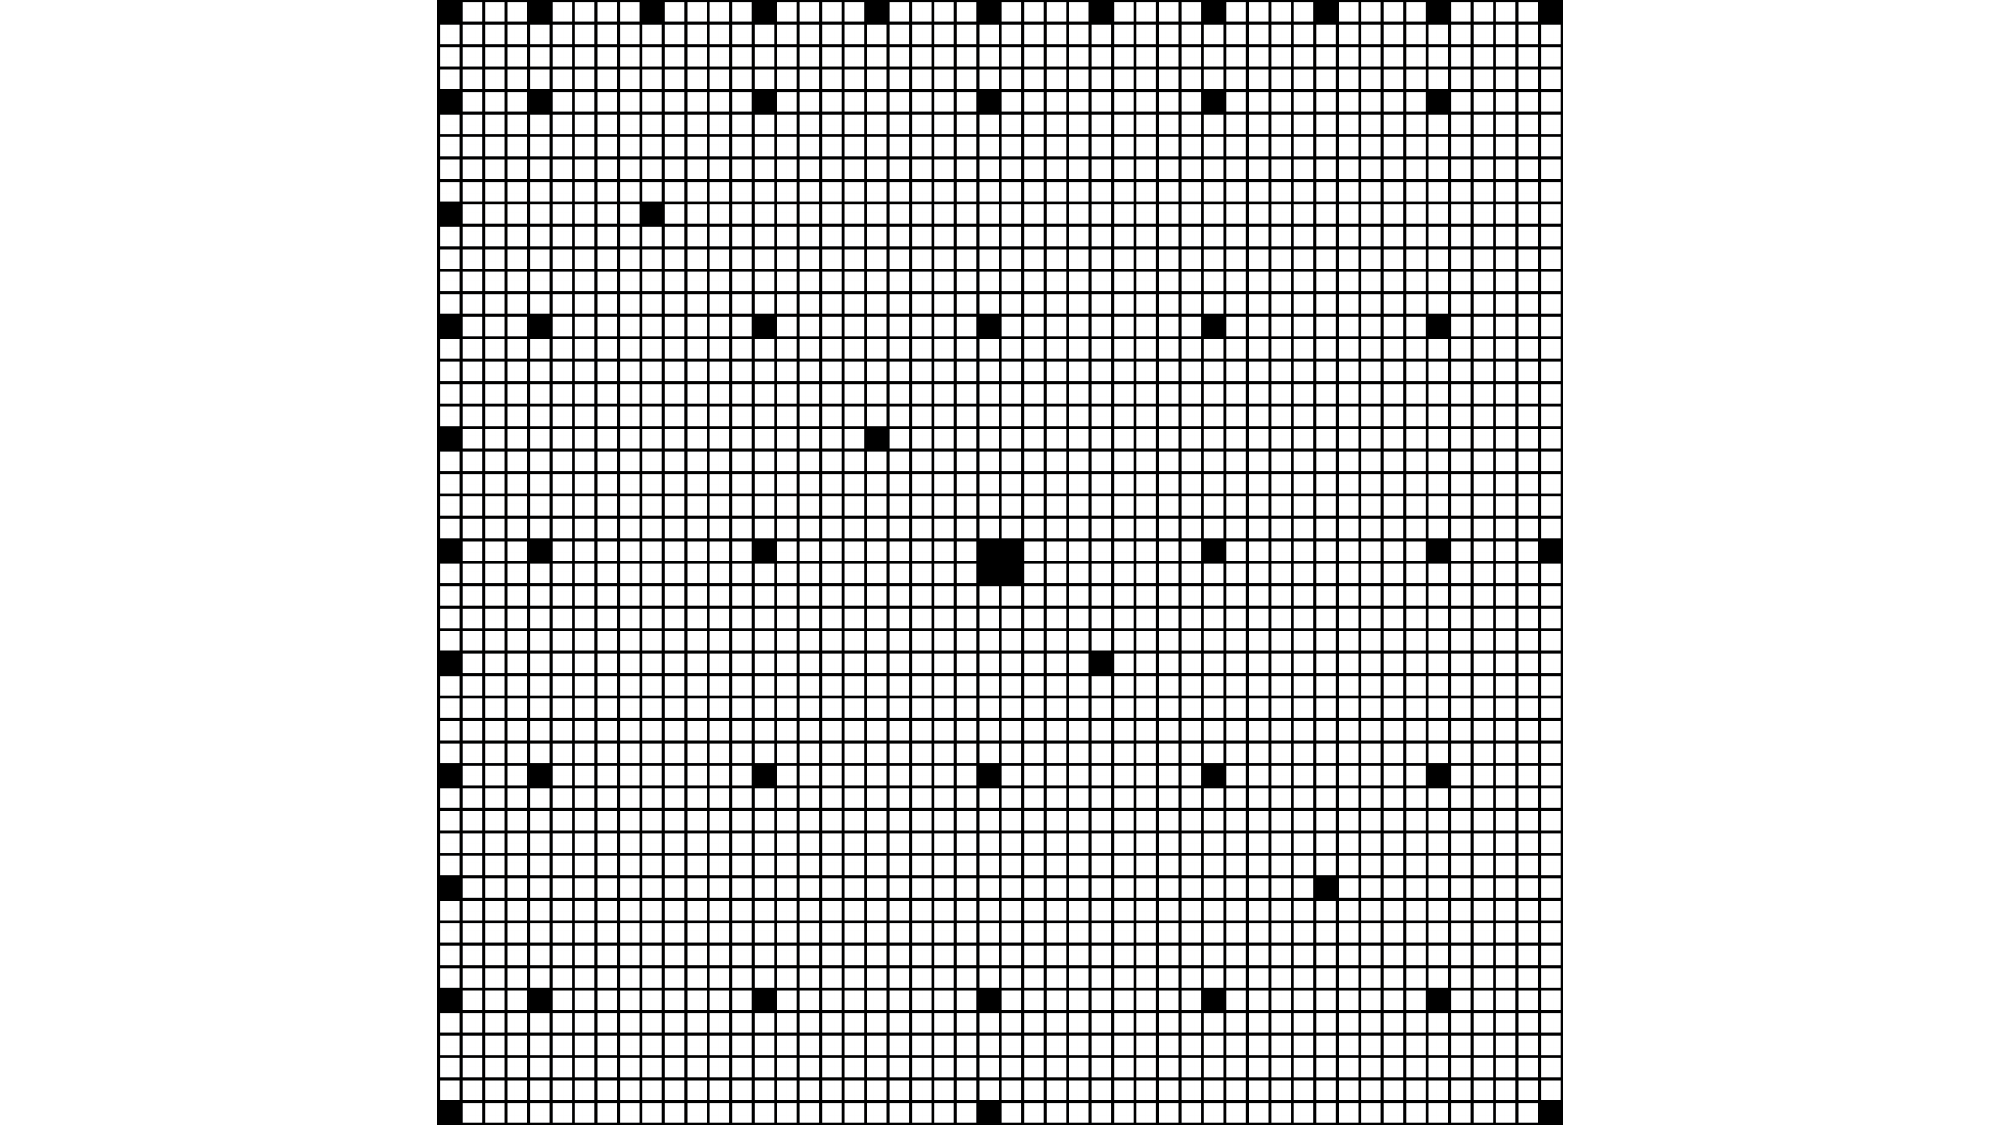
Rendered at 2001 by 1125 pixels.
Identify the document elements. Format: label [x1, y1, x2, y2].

picture [437, 0, 1563, 1125]
